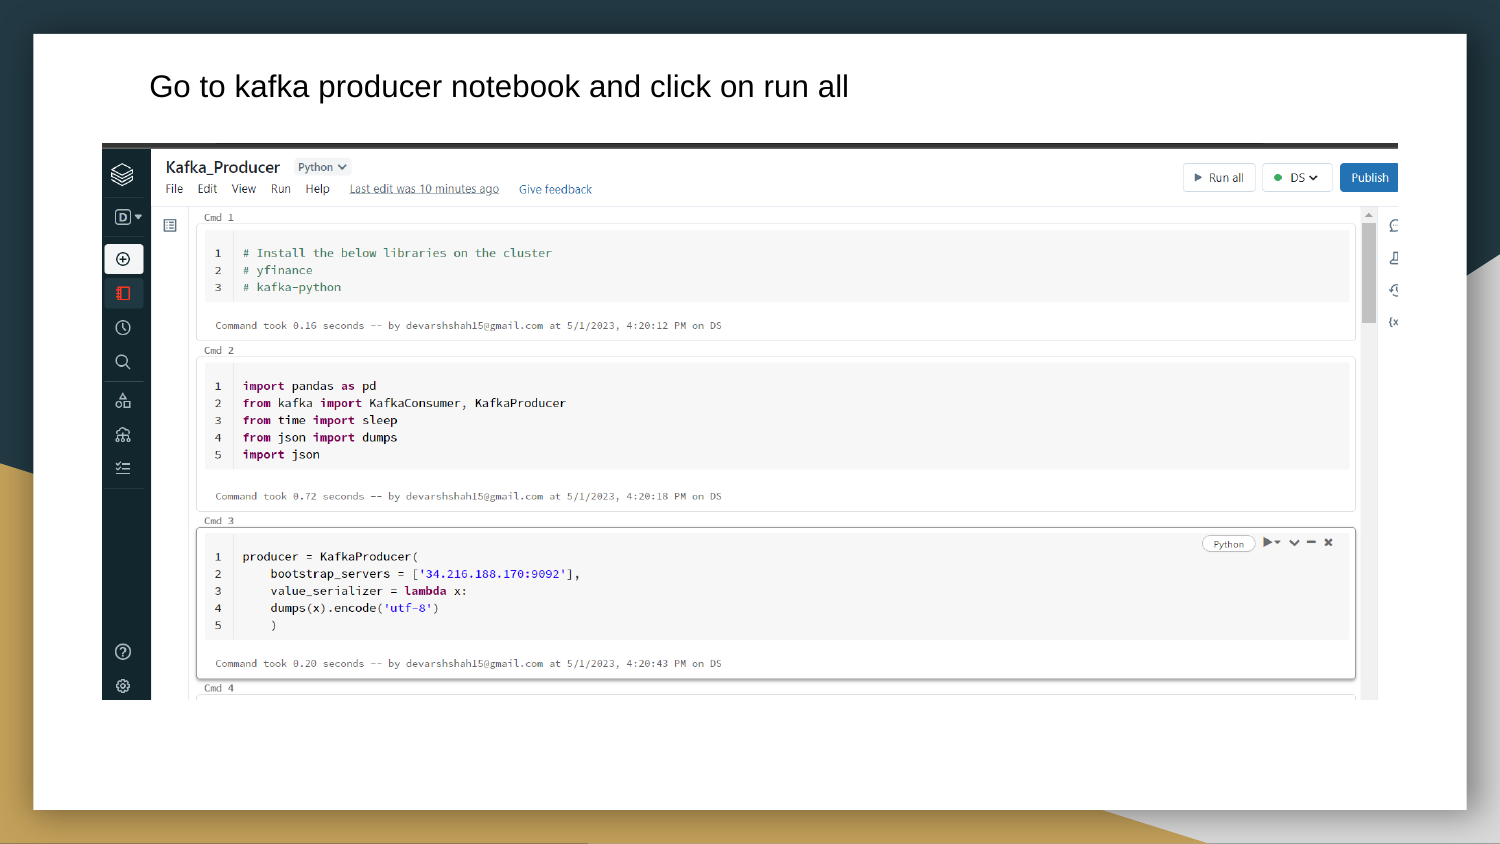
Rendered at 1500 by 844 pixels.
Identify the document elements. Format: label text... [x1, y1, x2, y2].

title Go to kafka producer notebook and click on run all [134, 45, 1366, 142]
picture [102, 143, 1398, 701]
